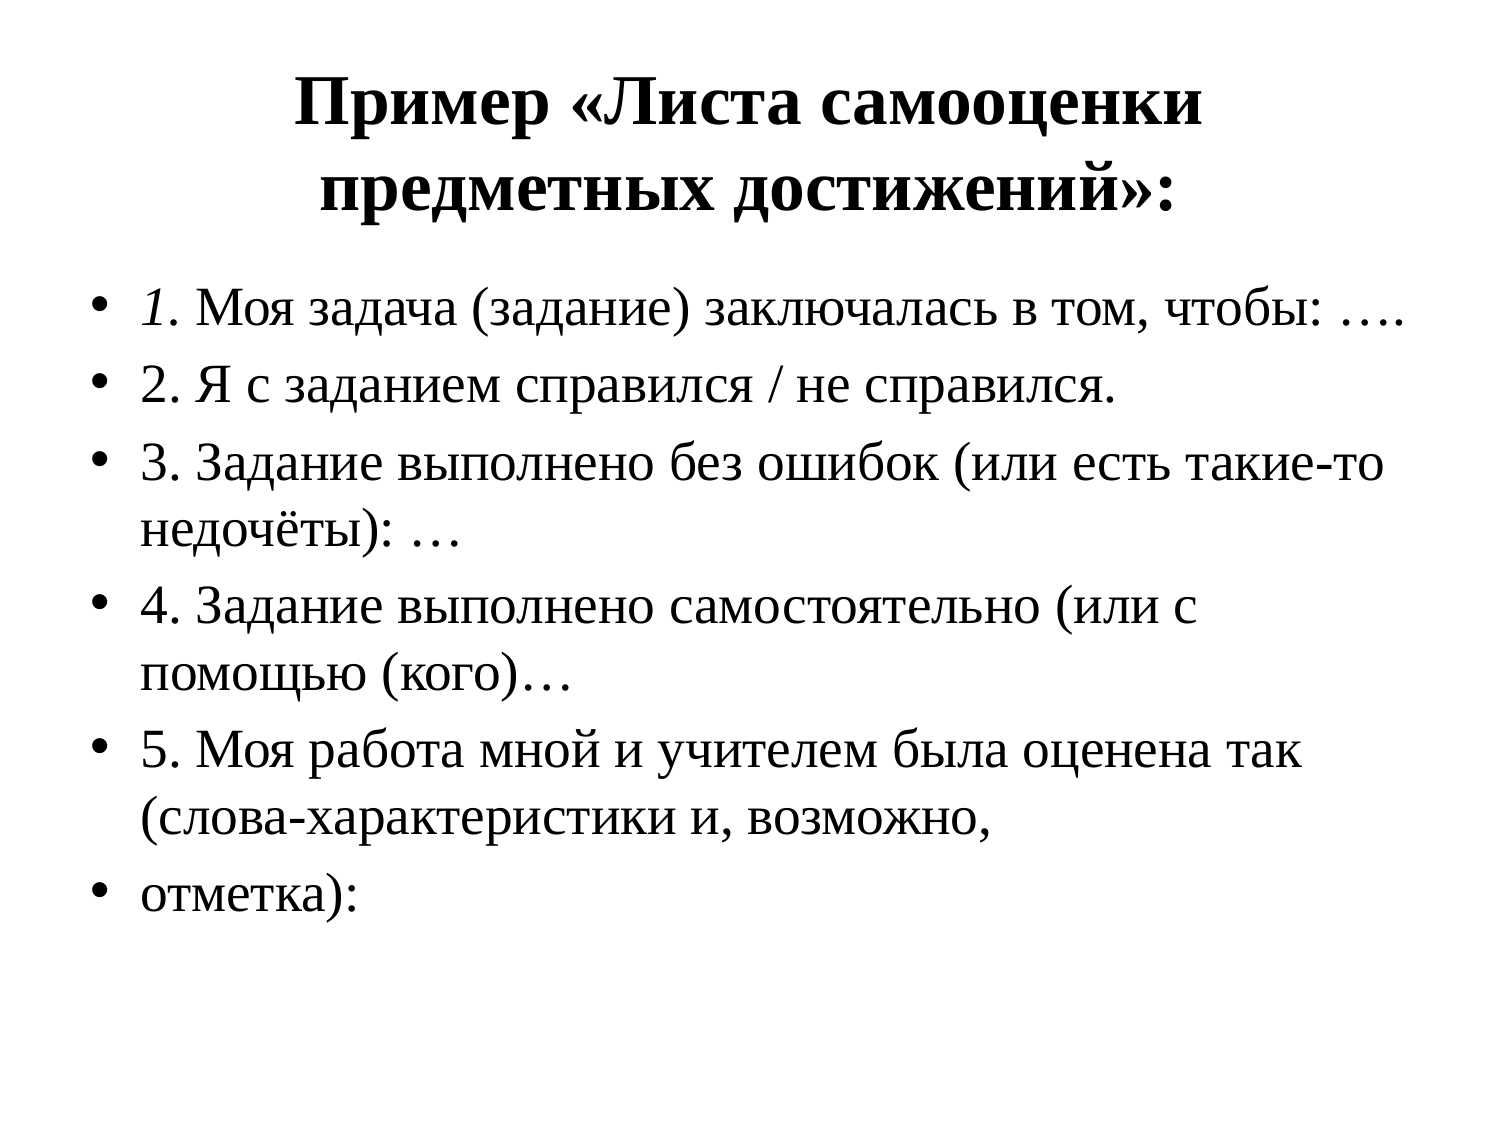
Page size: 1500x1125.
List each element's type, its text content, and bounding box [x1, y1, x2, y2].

list 1. Моя задача (задание) заключалась в том, чтобы: …. 2. Я с заданием справился / не справился. 3. Задание выполнено без ошибок (или есть такие-то недочёты): … 4. Задание выполнено самостоятельно (или с помощью (кого)… 5. Моя работа мной и учителем была оценена так (слова-характеристики и, возможно, отметка): [74, 262, 1426, 1006]
title Пример «Листа самооценки предметных достижений»: [74, 44, 1426, 233]
